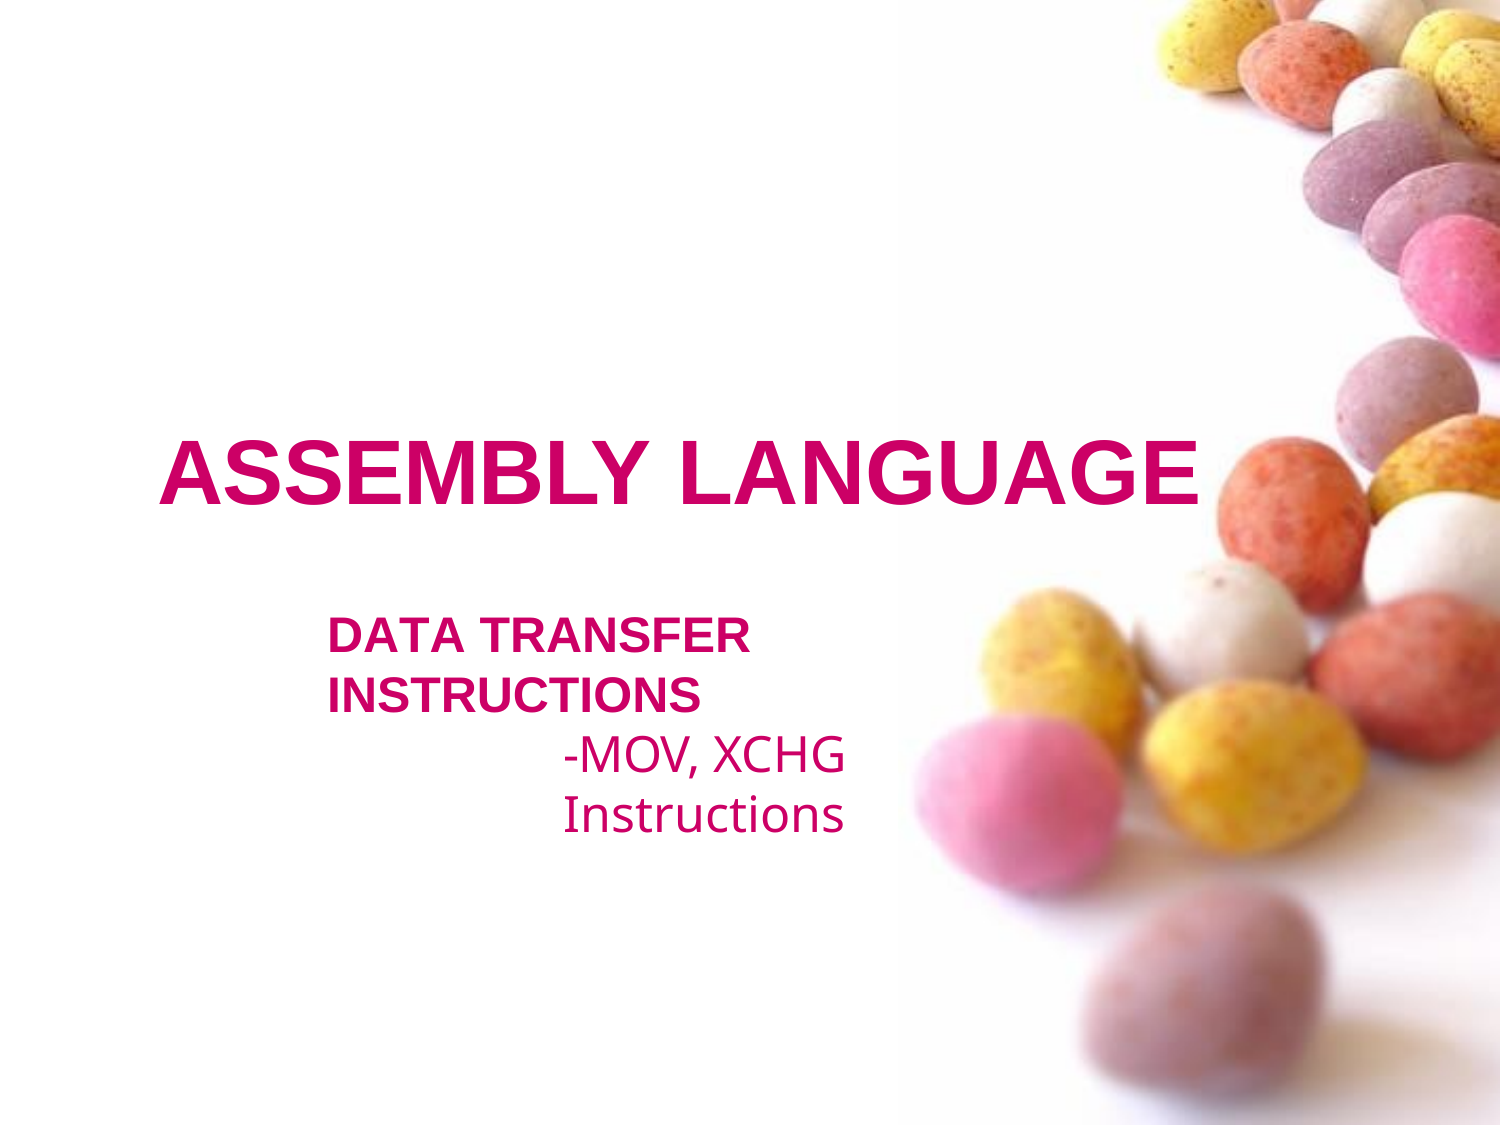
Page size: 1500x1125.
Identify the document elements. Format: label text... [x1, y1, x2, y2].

title ASSEMBLY LANGUAGE [155, 410, 893, 601]
picture [898, 0, 1500, 1125]
text_box DATA TRANSFER INSTRUCTIONS -MOV, XCHG Instructions [324, 600, 893, 843]
